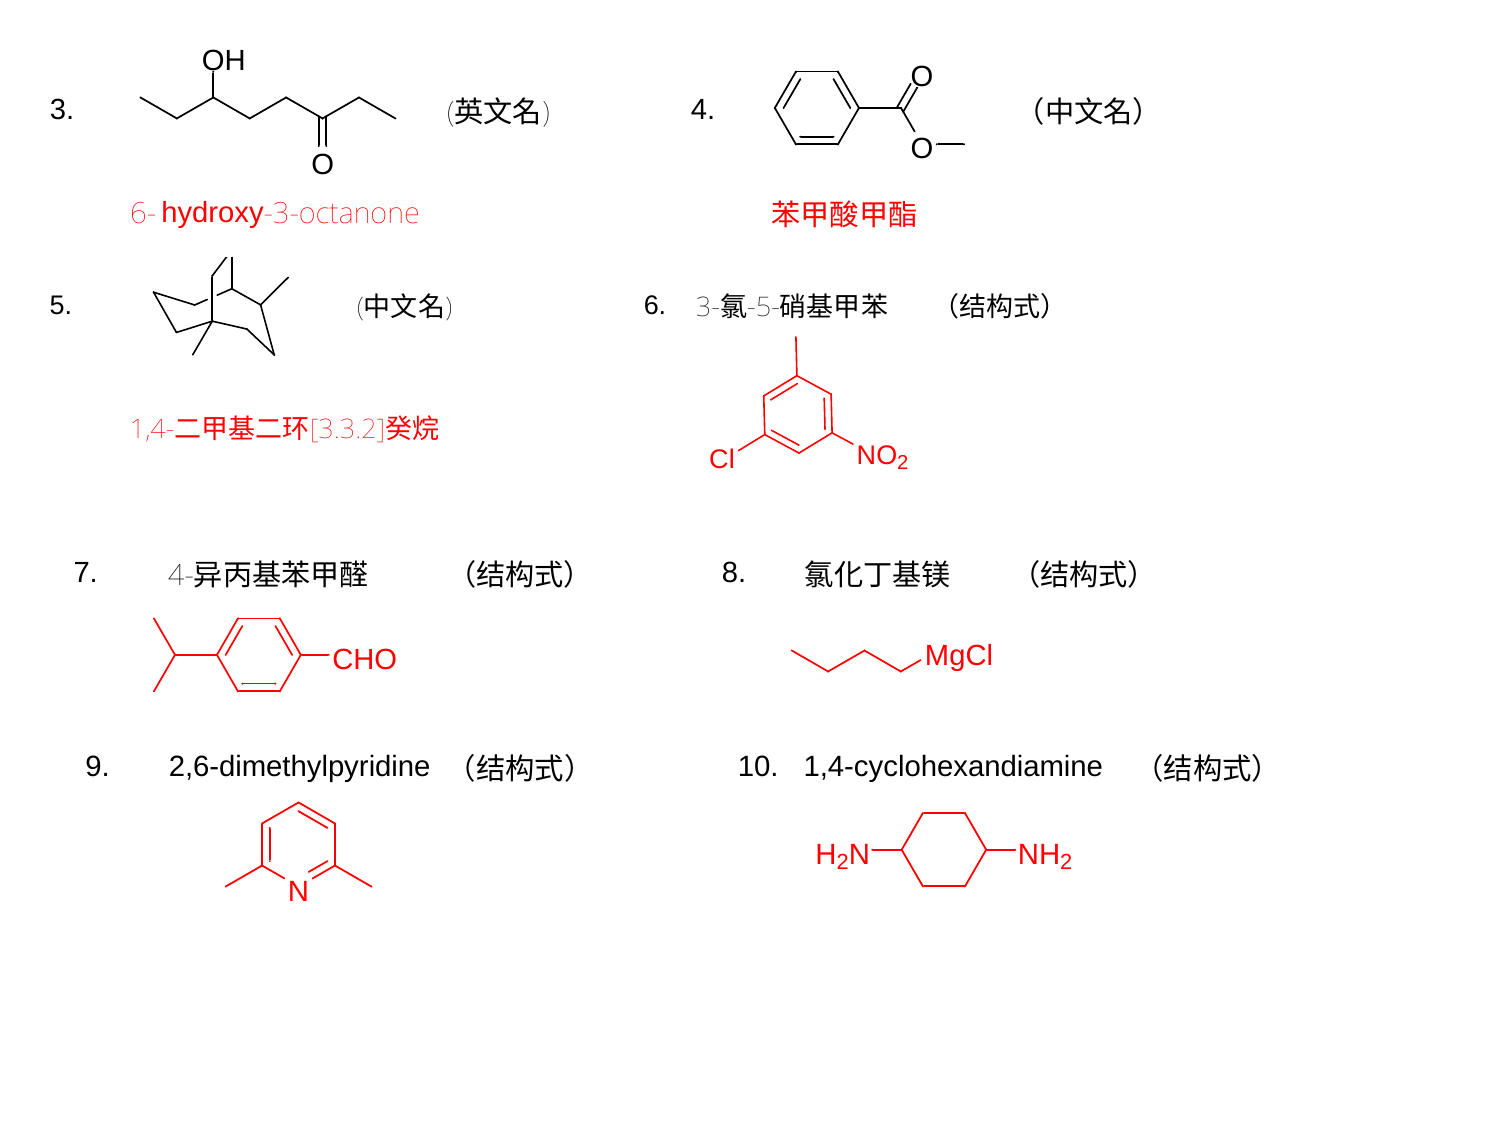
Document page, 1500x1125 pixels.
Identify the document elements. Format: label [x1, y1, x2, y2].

text_box [70, 550, 1192, 704]
text_box [46, 257, 1100, 493]
text_box [81, 749, 1317, 915]
text_box [46, 46, 1198, 247]
